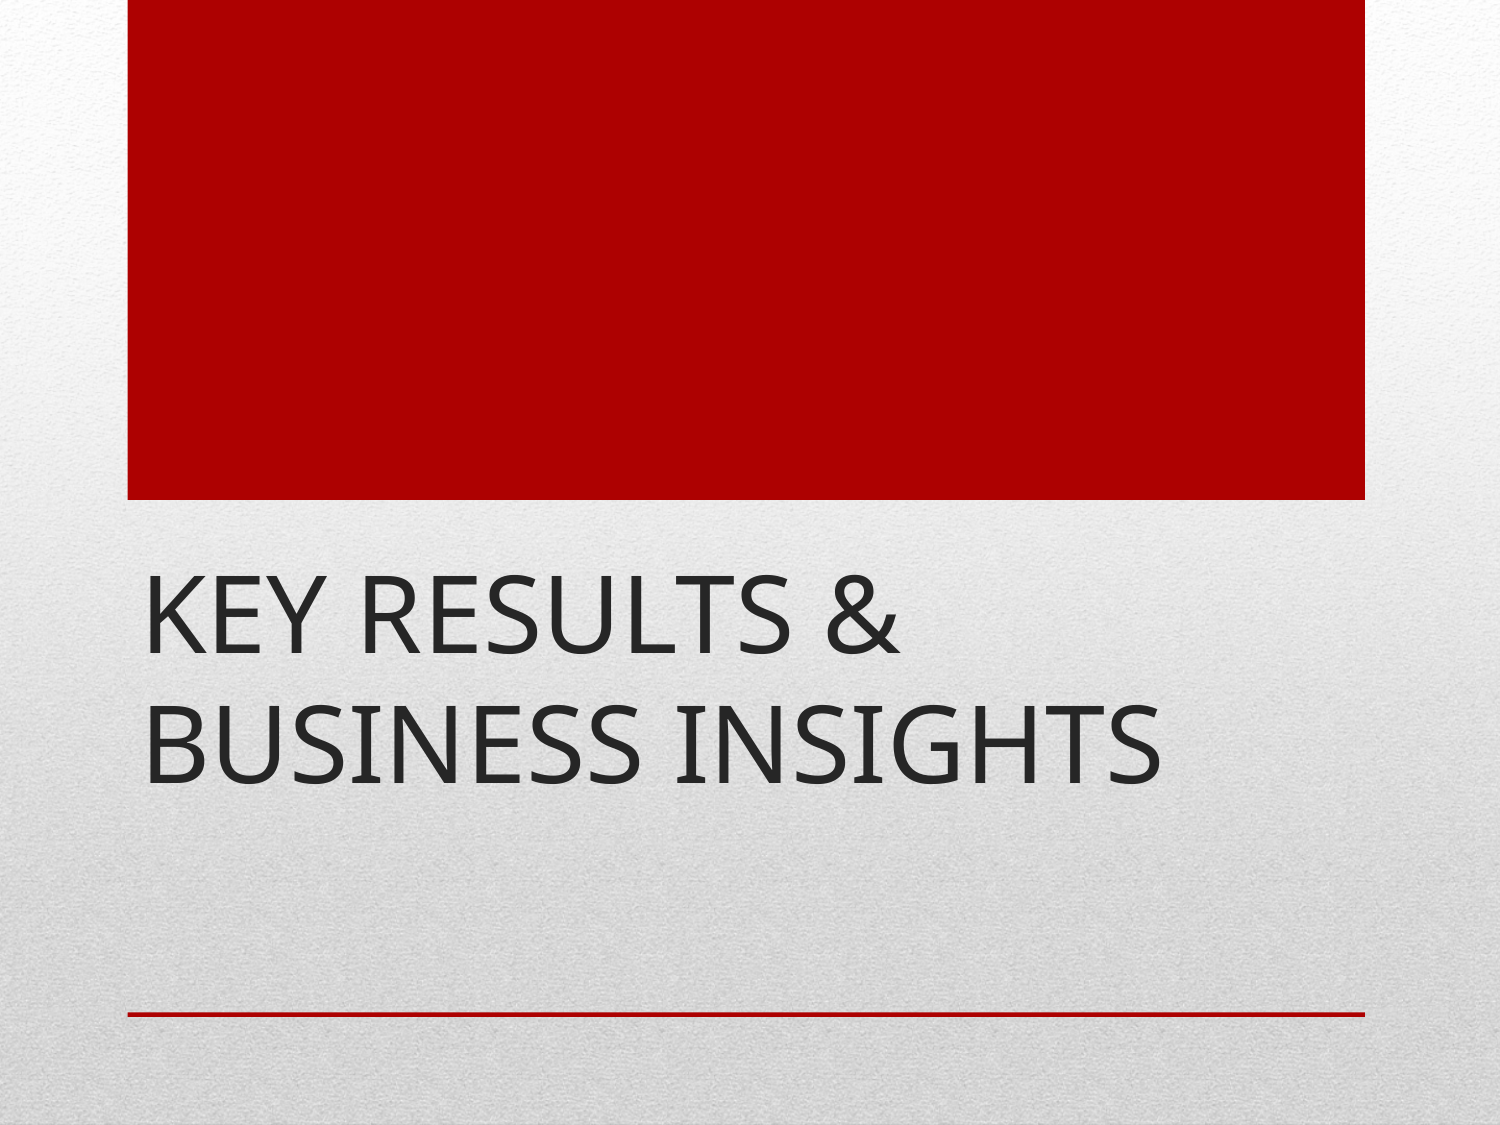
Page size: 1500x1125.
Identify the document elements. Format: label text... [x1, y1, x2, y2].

title Key Results & Business Insights [125, 537, 1363, 813]
